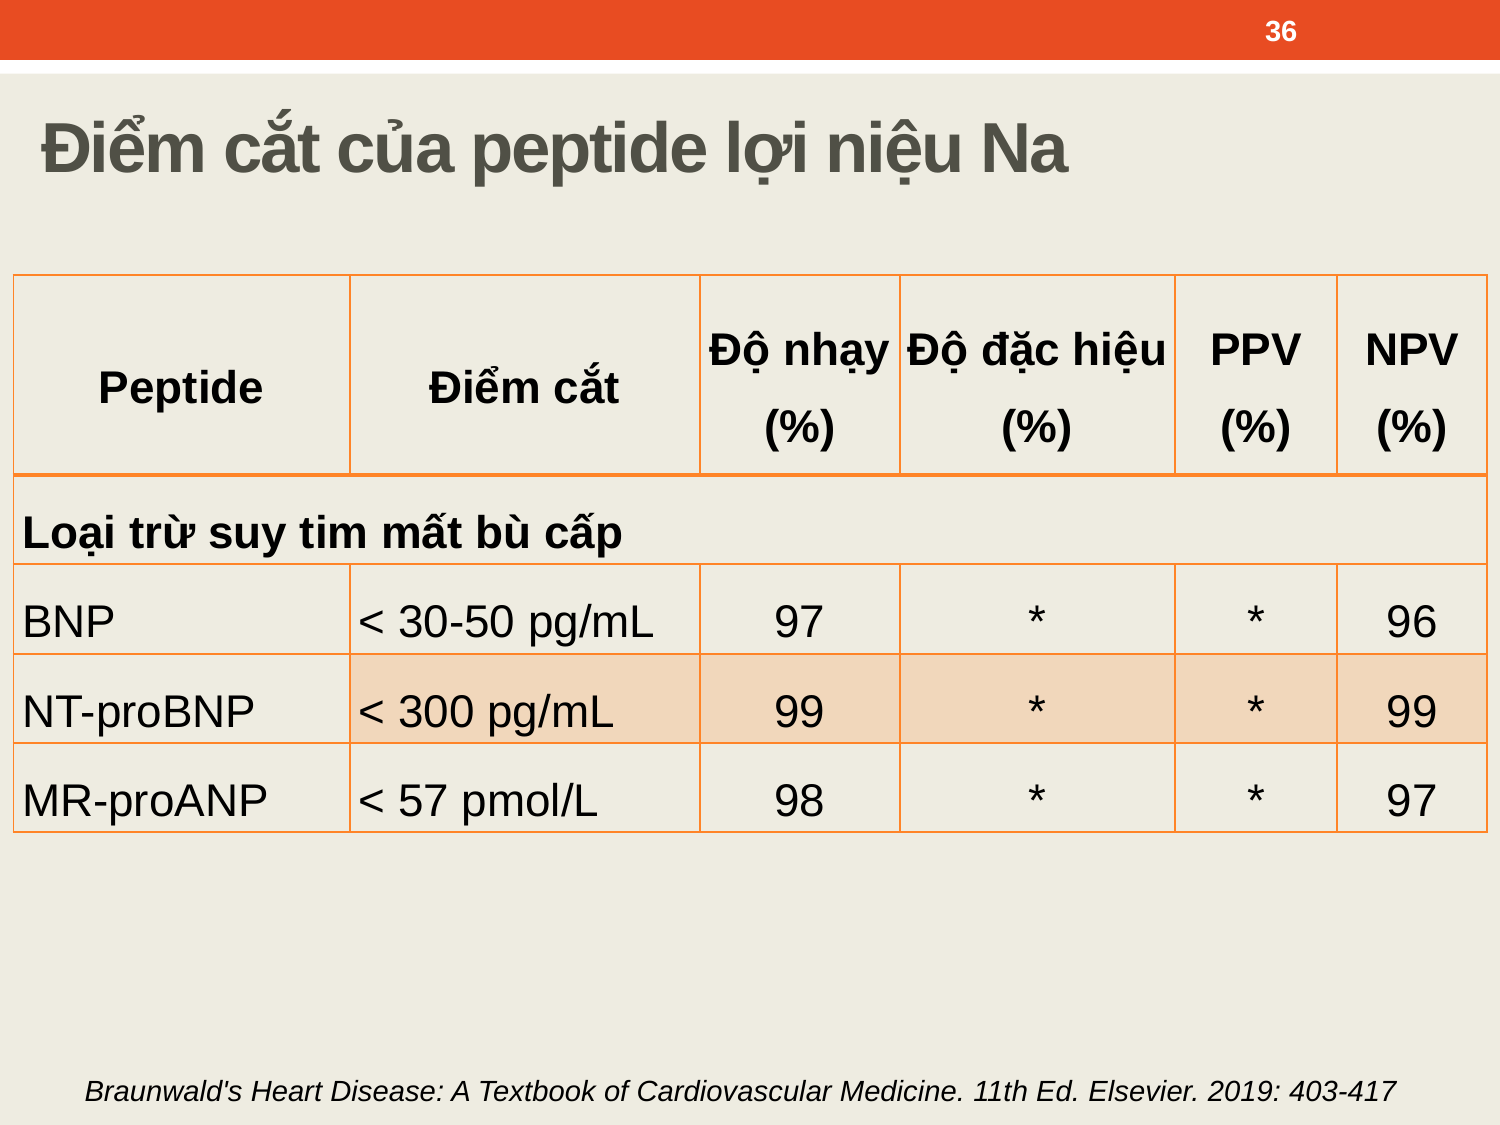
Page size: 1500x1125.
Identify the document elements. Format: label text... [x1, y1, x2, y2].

text_box Điểm cắt của peptide lợi niệu Na [26, 62, 1425, 225]
table_cell * [1176, 565, 1336, 653]
table_cell 97 [701, 565, 899, 653]
table_cell 96 [1338, 565, 1486, 653]
table_cell 99 [701, 655, 899, 742]
table_header Điểm cắt [351, 276, 699, 473]
table_cell MR-proANP [14, 744, 349, 831]
table_cell Loại trừ suy tim mất bù cấp [14, 477, 1486, 563]
table_header Độ nhạy (%) [701, 276, 899, 473]
table_cell < 57 pmol/L [351, 744, 699, 831]
table_cell < 300 pg/mL [351, 655, 699, 742]
slide_number 36 [1250, 3, 1425, 57]
table_cell * [1176, 744, 1336, 831]
table_cell * [901, 655, 1174, 742]
table_header Độ đặc hiệu (%) [901, 276, 1174, 473]
table_header Peptide [14, 276, 349, 473]
table_cell 98 [701, 744, 899, 831]
table_cell NT-proBNP [14, 655, 349, 742]
table_cell 99 [1338, 655, 1486, 742]
table_cell * [1176, 655, 1336, 742]
table_header NPV (%) [1338, 276, 1486, 473]
text_box Braunwald's Heart Disease: A Textbook of Cardiovascular Medicine. 11th Ed. Elsevier. 2019: 403-417 [45, 1062, 1438, 1115]
table_cell < 30-50 pg/mL [351, 565, 699, 653]
table_header PPV (%) [1176, 276, 1336, 473]
table_cell BNP [14, 565, 349, 653]
table_cell 97 [1338, 744, 1486, 831]
table_cell * [901, 565, 1174, 653]
table_cell * [901, 744, 1174, 831]
